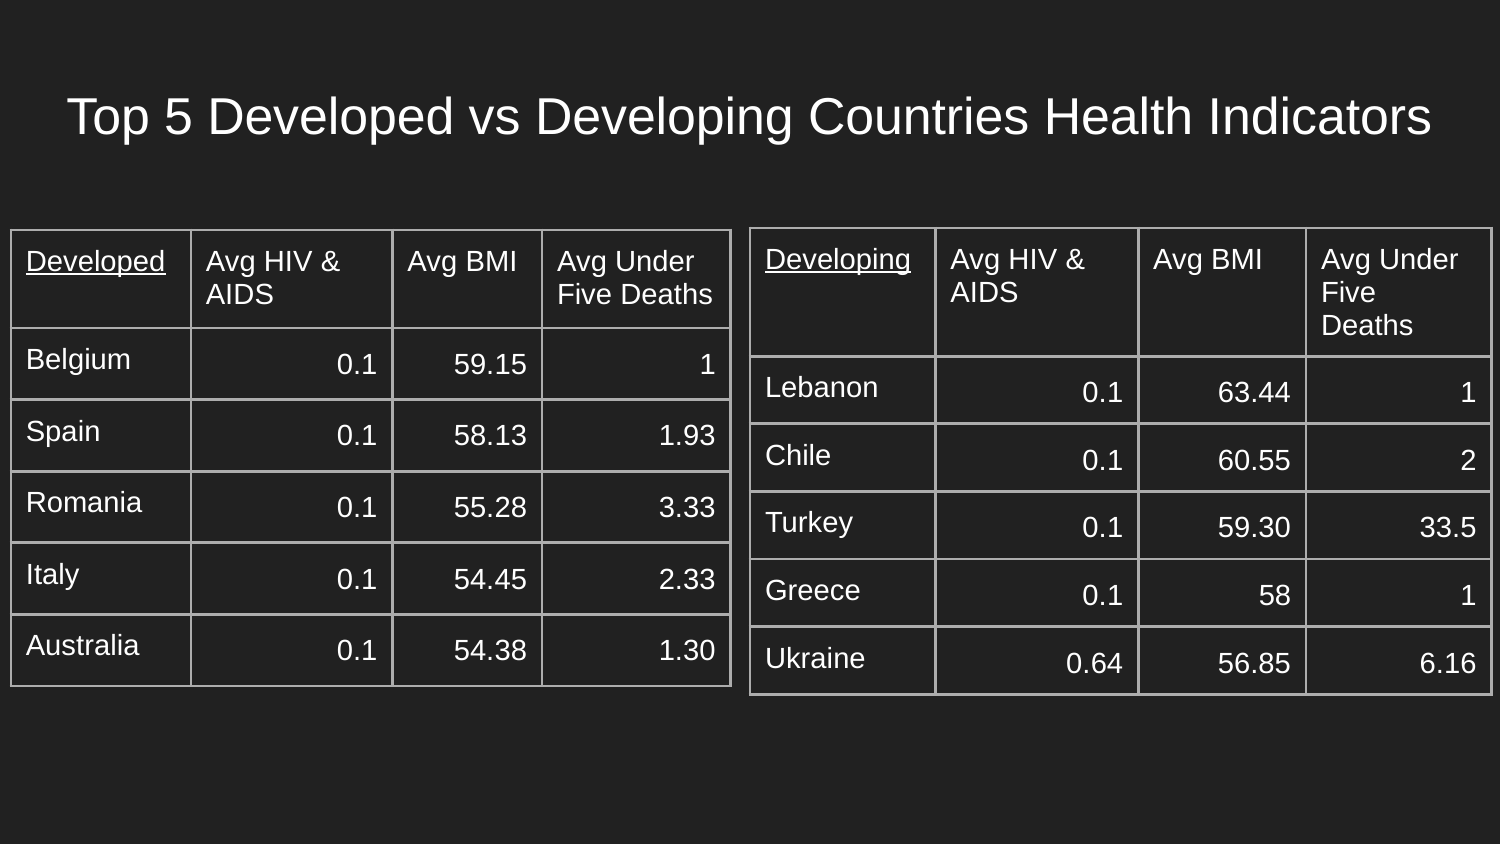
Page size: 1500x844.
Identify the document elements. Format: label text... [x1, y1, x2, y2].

table_cell 58.13 [394, 401, 541, 470]
table_cell Chile [751, 425, 934, 490]
table_cell 6.16 [1307, 628, 1490, 693]
title Top 5 Developed vs Developing Countries Health Indicators [51, 72, 1449, 167]
table_cell 59.30 [1140, 493, 1305, 558]
table_cell Belgium [12, 329, 190, 398]
table_cell Turkey [751, 493, 934, 558]
table_cell Italy [12, 544, 190, 613]
table_cell 0.1 [192, 544, 391, 613]
table_cell Australia [12, 616, 190, 685]
table_header Avg BMI [1140, 229, 1305, 355]
table_header Avg HIV & AIDS [192, 231, 391, 327]
table_cell 3.33 [543, 473, 729, 541]
table_cell 2 [1307, 425, 1490, 490]
table_cell 1 [1307, 560, 1490, 625]
table_cell Spain [12, 401, 190, 470]
table_cell 33.5 [1307, 493, 1490, 558]
table_header Avg Under Five Deaths [1307, 229, 1490, 355]
table_cell 56.85 [1140, 628, 1305, 693]
table_cell 63.44 [1140, 358, 1305, 422]
table_header Developing [751, 229, 934, 355]
table_cell Lebanon [751, 358, 934, 422]
table_cell 0.1 [937, 493, 1137, 558]
table_header Avg Under Five Deaths [543, 231, 729, 327]
table_cell 0.1 [192, 616, 391, 685]
table_cell 0.1 [192, 473, 391, 541]
table_header Developed [12, 231, 190, 327]
table_cell 0.1 [937, 560, 1137, 625]
table_cell Romania [12, 473, 190, 541]
table_cell 1.30 [543, 616, 729, 685]
table_cell 0.1 [937, 358, 1137, 422]
table_cell 0.1 [192, 401, 391, 470]
table_cell Greece [751, 560, 934, 625]
table_cell 0.1 [192, 329, 391, 398]
table_cell 55.28 [394, 473, 541, 541]
table_cell 0.1 [937, 425, 1137, 490]
table_cell 2.33 [543, 544, 729, 613]
table_header Avg HIV & AIDS [937, 229, 1137, 355]
table_cell 58 [1140, 560, 1305, 625]
table_cell 60.55 [1140, 425, 1305, 490]
table_cell 59.15 [394, 329, 541, 398]
table_cell Ukraine [751, 628, 934, 693]
table_cell 1 [543, 329, 729, 398]
table_cell 0.64 [937, 628, 1137, 693]
table_cell 54.38 [394, 616, 541, 685]
table_cell 1 [1307, 358, 1490, 422]
table_cell 54.45 [394, 544, 541, 613]
table_cell 1.93 [543, 401, 729, 470]
table_header Avg BMI [394, 231, 541, 327]
